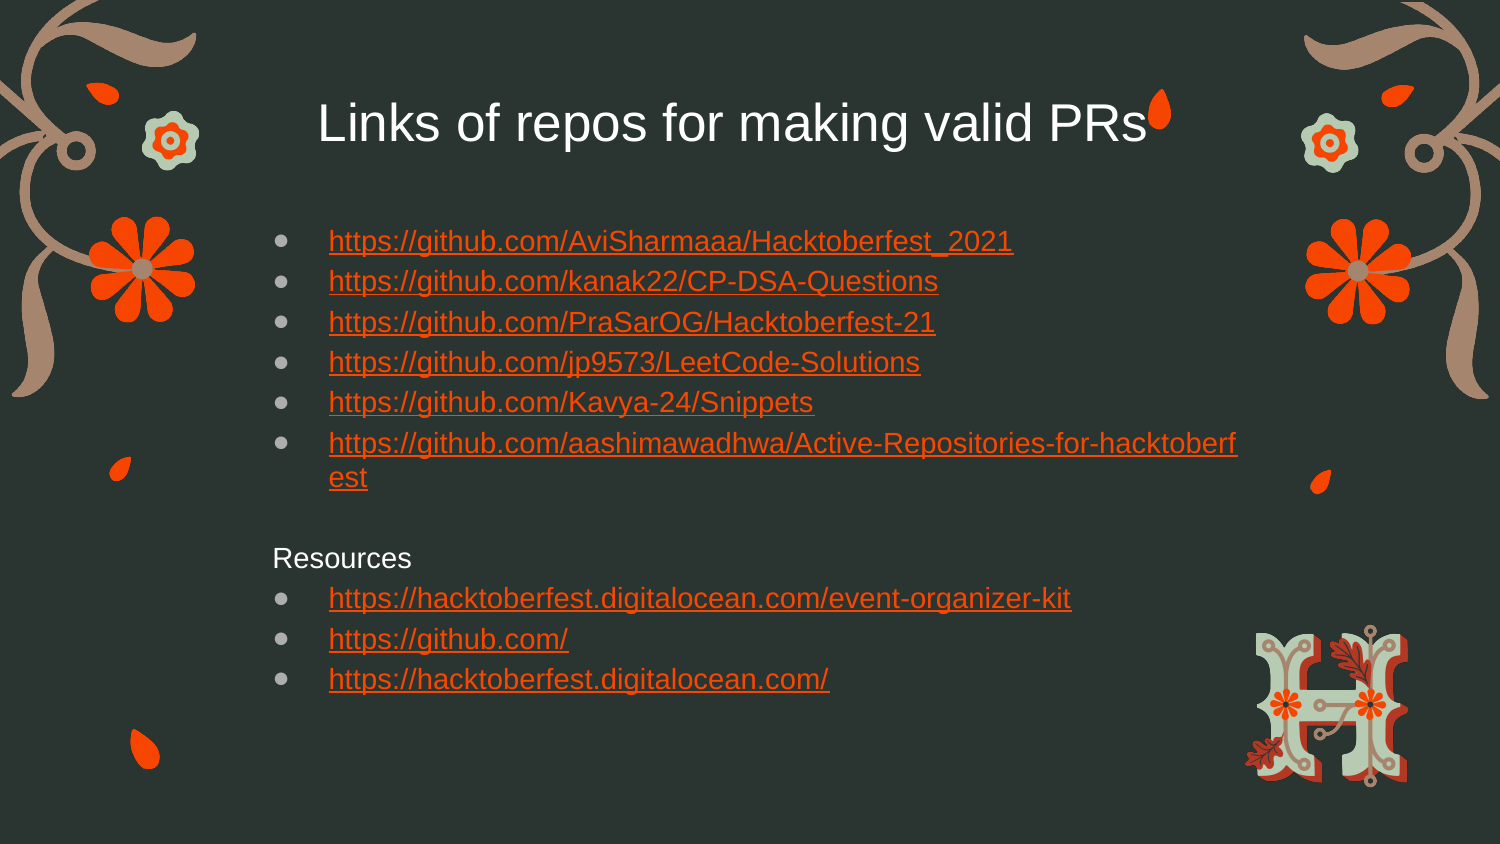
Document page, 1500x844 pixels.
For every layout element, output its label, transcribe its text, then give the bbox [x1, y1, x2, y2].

title Links of repos for making valid PRs [51, 72, 1416, 167]
picture [0, 0, 322, 434]
list https://github.com/AviSharmaaa/Hacktoberfest_2021 https://github.com/kanak22/CP-DSA-Questions https://github.com/PraSarOG/Hacktoberfest-21 https://github.com/jp9573/LeetCode-Solutions https://github.com/Kavya-24/Snippets https://github.com/aashimawadhwa/Active-Repositories-for-hacktoberfest Resources https://hacktoberfest.digitalocean.com/event-organizer-kit https://github.com/ https://hacktoberfest.digitalocean.com/ [238, 202, 1259, 750]
picture [121, 728, 167, 773]
picture [1178, 2, 1500, 436]
picture [1245, 624, 1408, 788]
picture [109, 456, 132, 482]
picture [1310, 470, 1333, 495]
